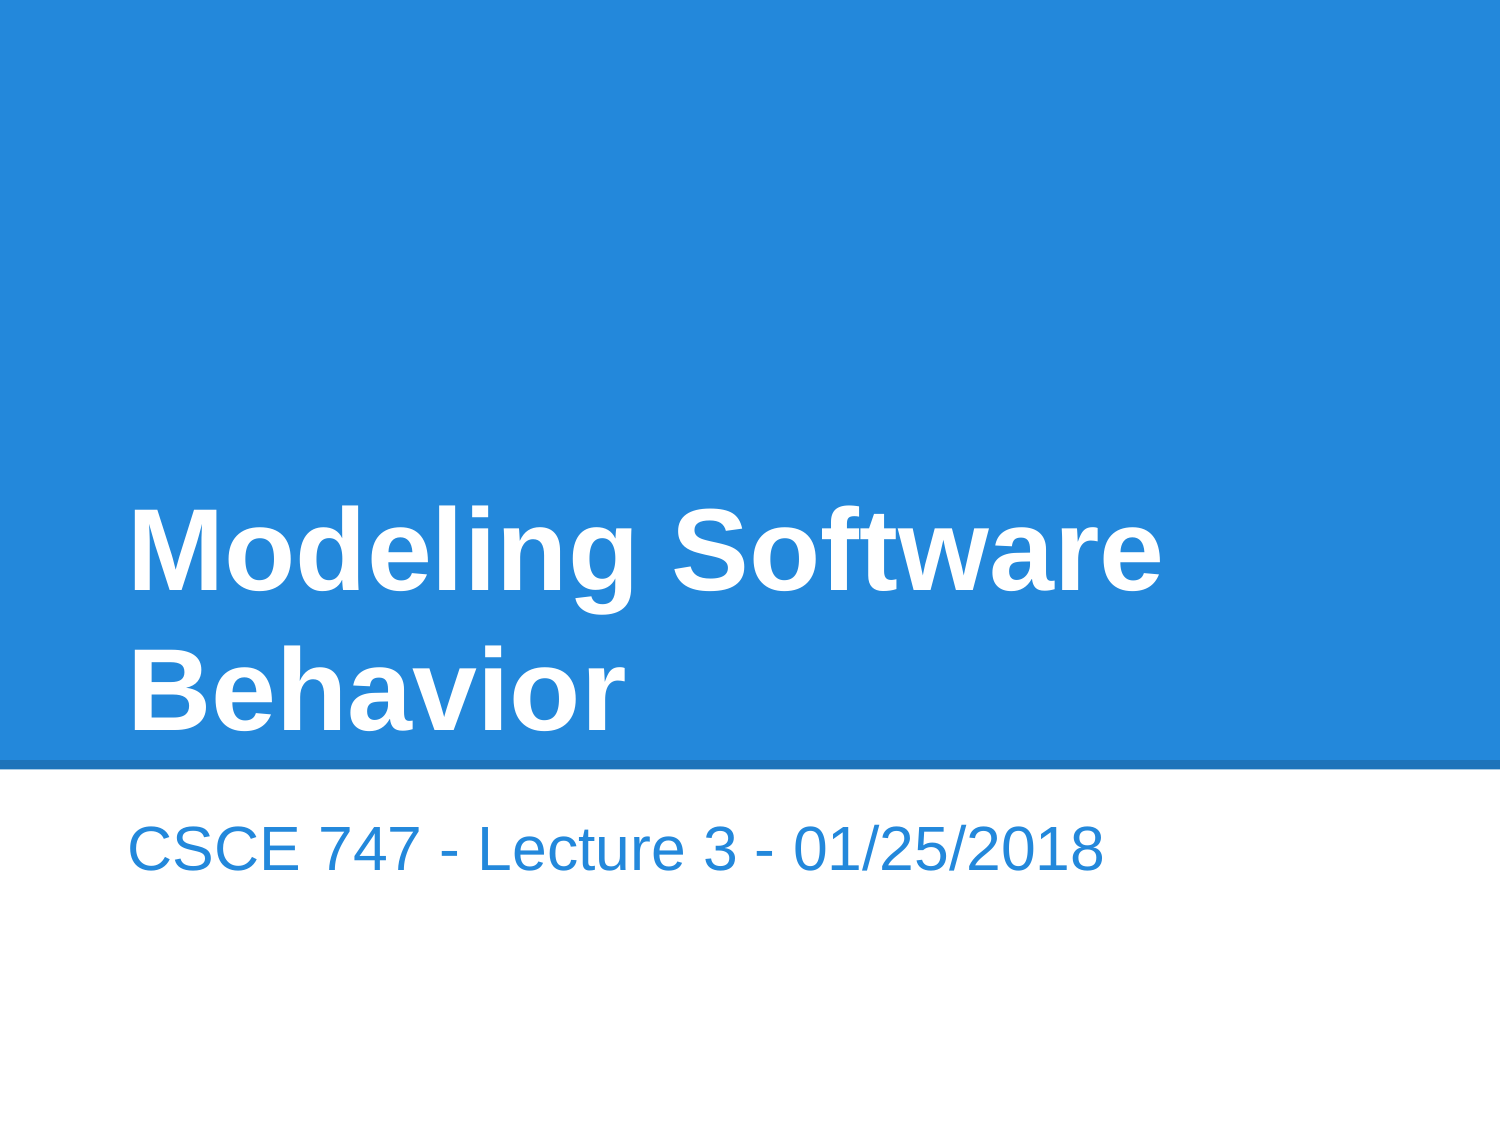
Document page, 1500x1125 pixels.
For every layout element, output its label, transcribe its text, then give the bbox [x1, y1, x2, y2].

title Modeling Software Behavior [112, 408, 1422, 770]
subtitle CSCE 747 - Lecture 3 - 01/25/2018 [112, 793, 1388, 963]
